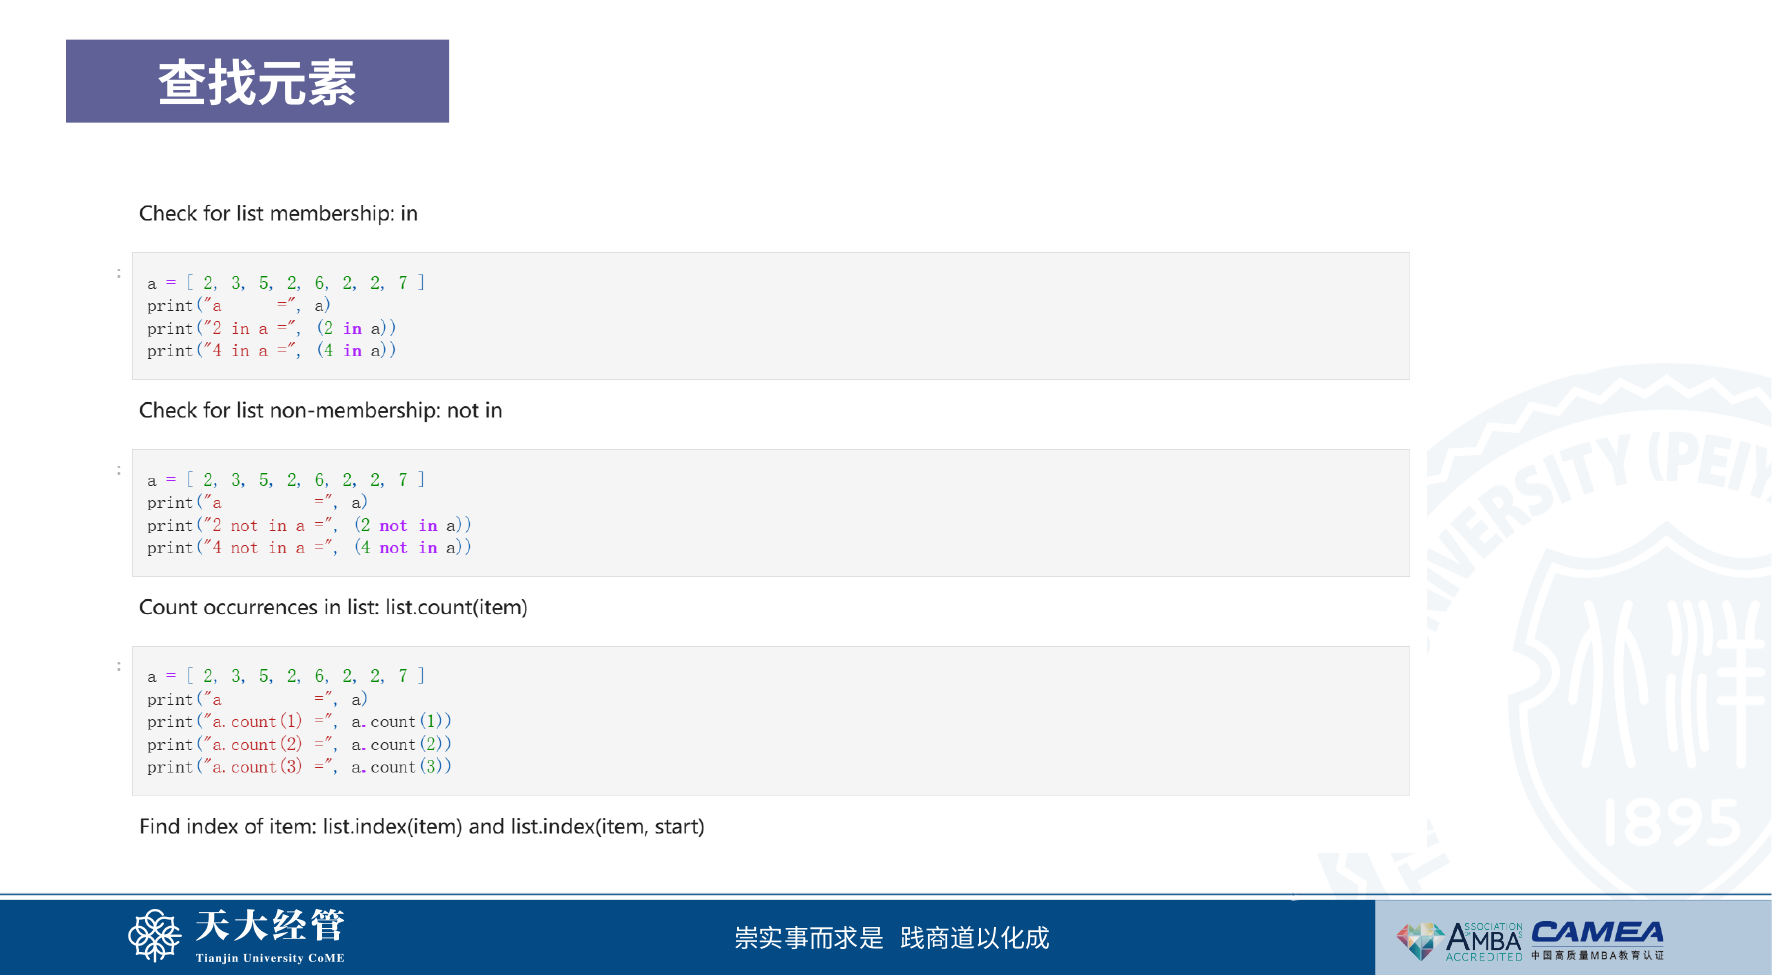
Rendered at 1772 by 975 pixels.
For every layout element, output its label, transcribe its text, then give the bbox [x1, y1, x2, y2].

text_box 查找元素 [66, 39, 450, 123]
picture [0, 0, 1772, 975]
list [112, 182, 1427, 853]
